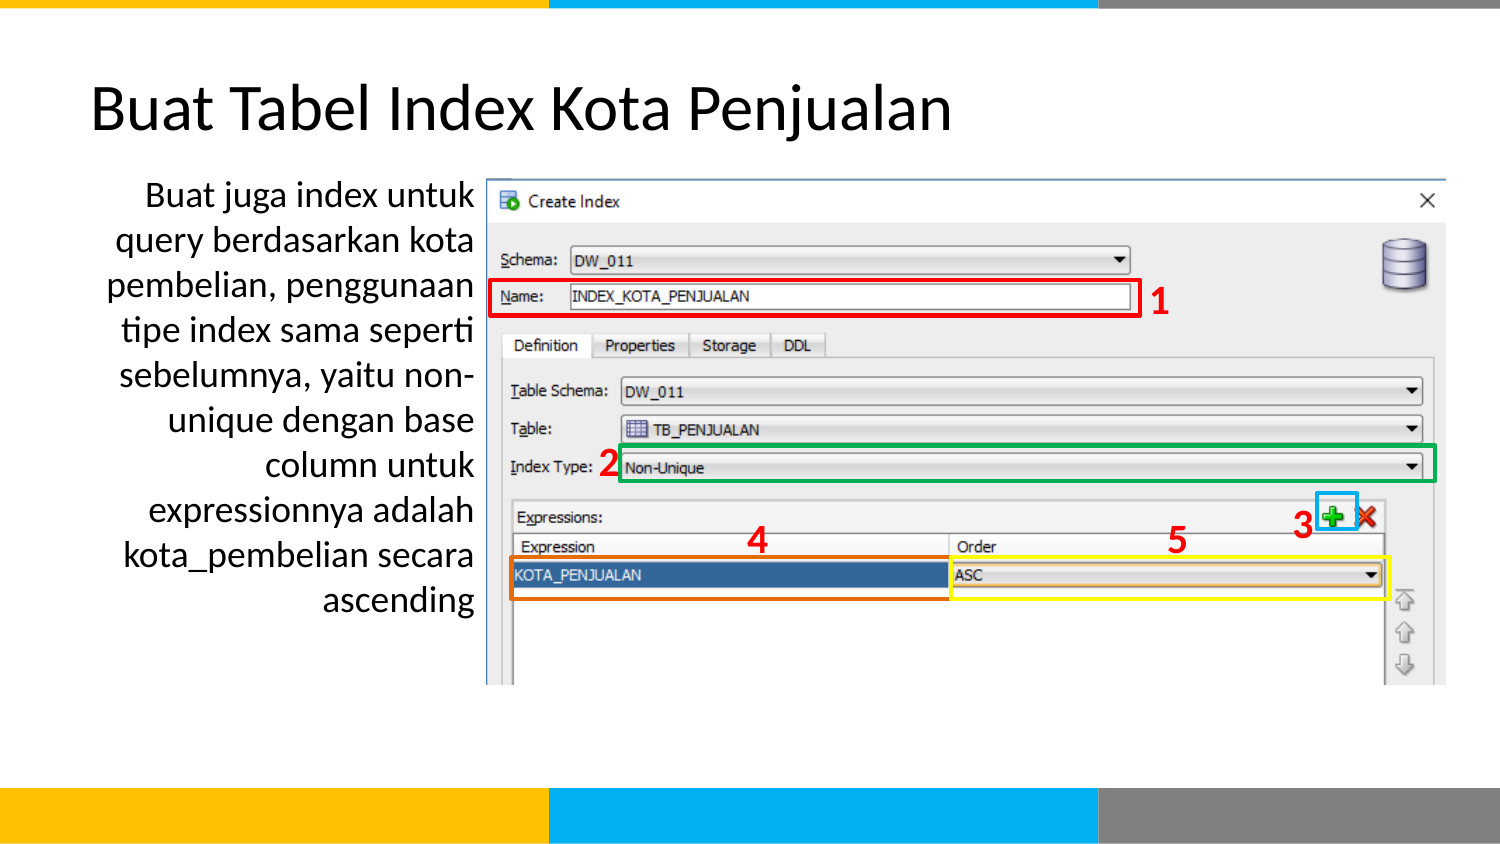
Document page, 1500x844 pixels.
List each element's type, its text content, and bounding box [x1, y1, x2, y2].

picture [485, 178, 1446, 685]
text_box [0, 0, 547, 10]
title Buat Tabel Index Kota Penjualan [75, 33, 1425, 175]
text_box [547, 0, 1096, 10]
text_box [0, 786, 547, 844]
list Buat juga index untuk query berdasarkan kota pembelian, penggunaan tipe index sama seperti sebelumnya, yaitu non-unique dengan base column untuk expressionnya adalah kota_pembelian secara ascending [75, 161, 491, 729]
text_box [1096, 0, 1500, 11]
text_box [1096, 786, 1500, 844]
text_box [547, 786, 1096, 844]
